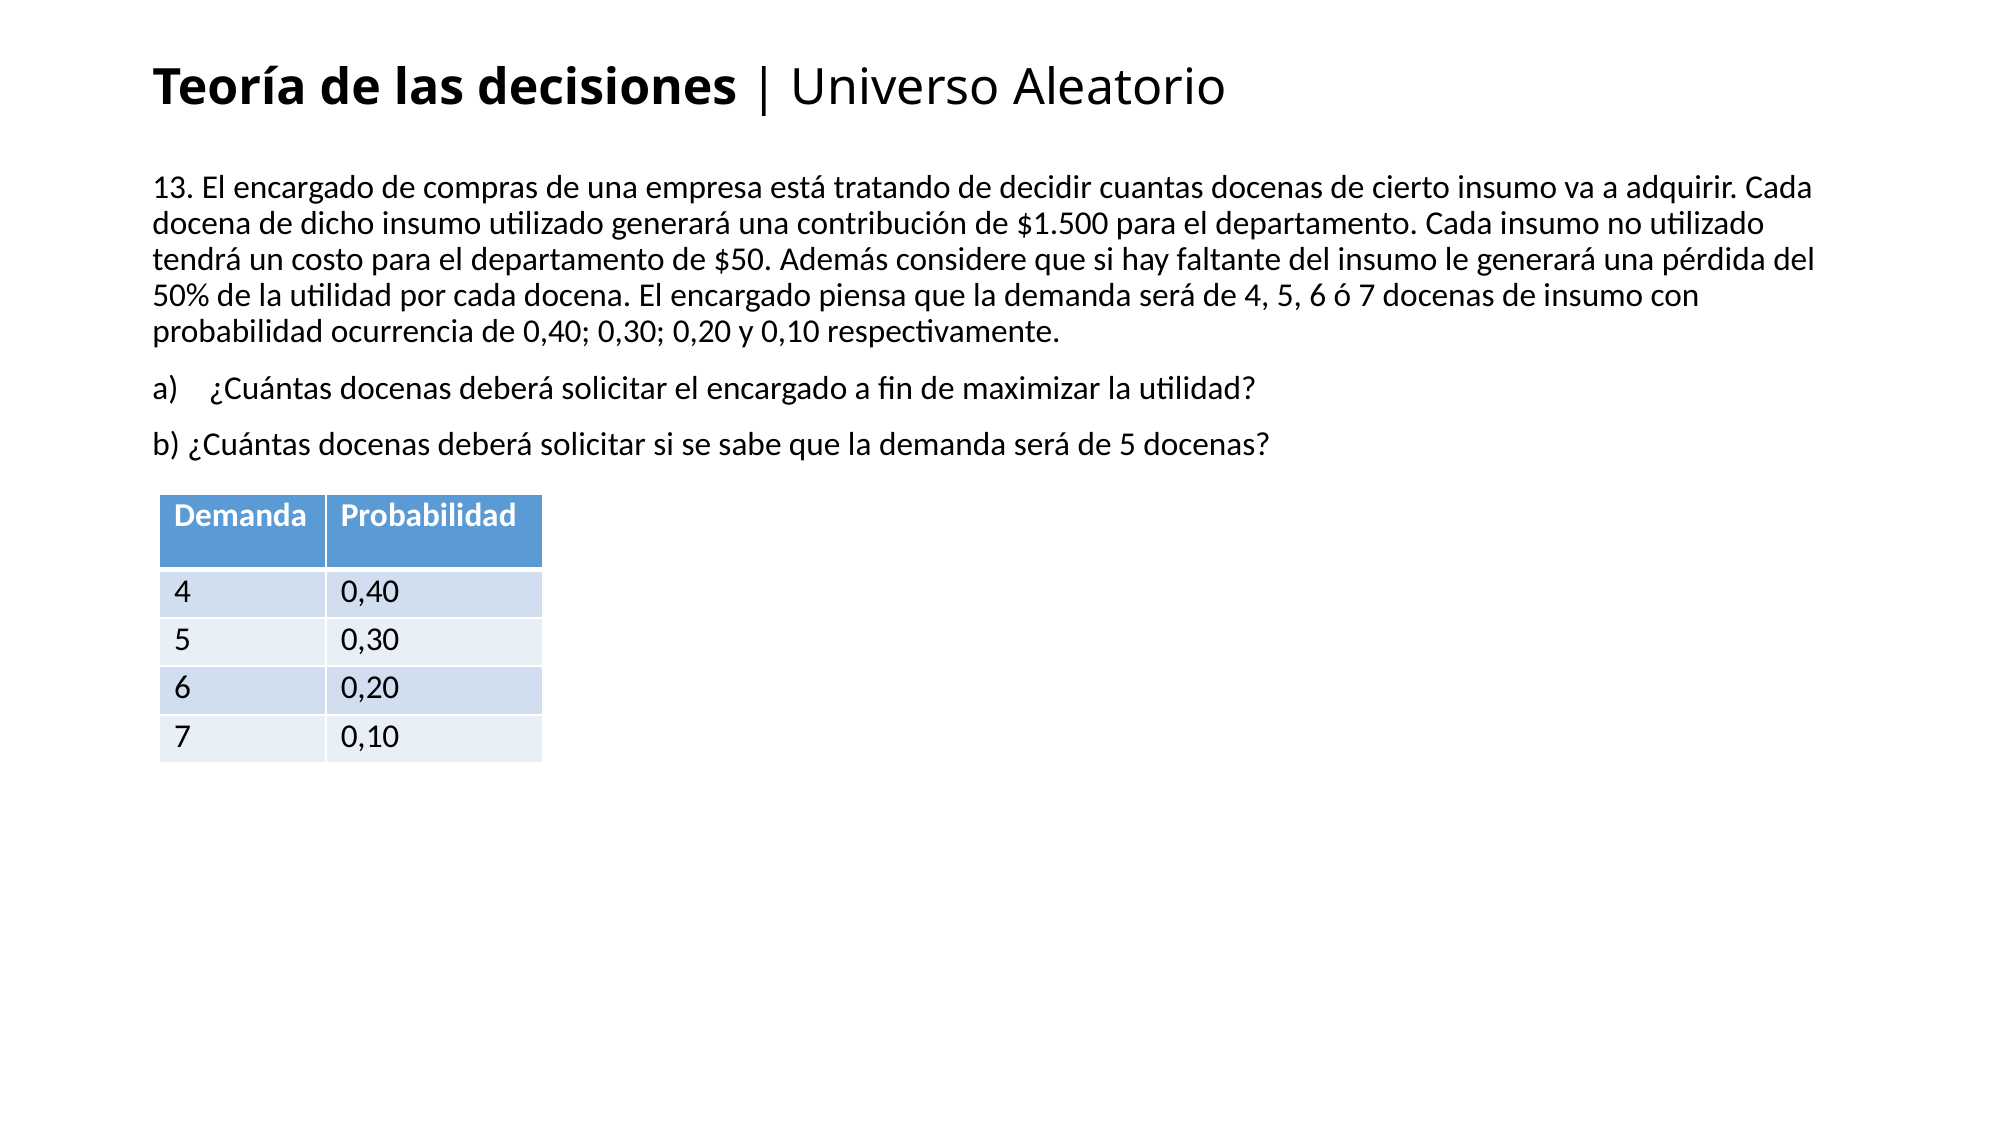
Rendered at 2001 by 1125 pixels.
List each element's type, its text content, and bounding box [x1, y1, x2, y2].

table_header Probabilidad [327, 495, 542, 567]
text_box Teoría de las decisiones | Universo Aleatorio [137, 39, 1863, 138]
list 13. El encargado de compras de una empresa está tratando de decidir cuantas docenas de cierto insumo va a adquirir. Cada docena de dicho insumo utilizado generará una contribución de $1.500 para el departamento. Cada insumo no utilizado tendrá un costo para el departamento de $50. Además considere que si hay faltante del insumo le generará una pérdida del 50% de la utilidad por cada docena. El encargado piensa que la demanda será de 4, 5, 6 ó 7 docenas de insumo con probabilidad ocurrencia de 0,40; 0,30; 0,20 y 0,10 respectivamente. ¿Cuántas docenas deberá solicitar el encargado a fin de maximizar la utilidad? b) ¿Cuántas docenas deberá solicitar si se sabe que la demanda será de 5 docenas? [137, 162, 1863, 407]
table_cell 5 [160, 619, 325, 665]
table_cell 0,10 [327, 716, 542, 762]
table_cell 7 [160, 716, 325, 762]
table_header Demanda [160, 495, 325, 567]
table_cell 0,40 [327, 572, 542, 617]
table_cell 6 [160, 667, 325, 714]
table_cell 0,30 [327, 619, 542, 665]
table_cell 4 [160, 572, 325, 617]
table_cell 0,20 [327, 667, 542, 714]
